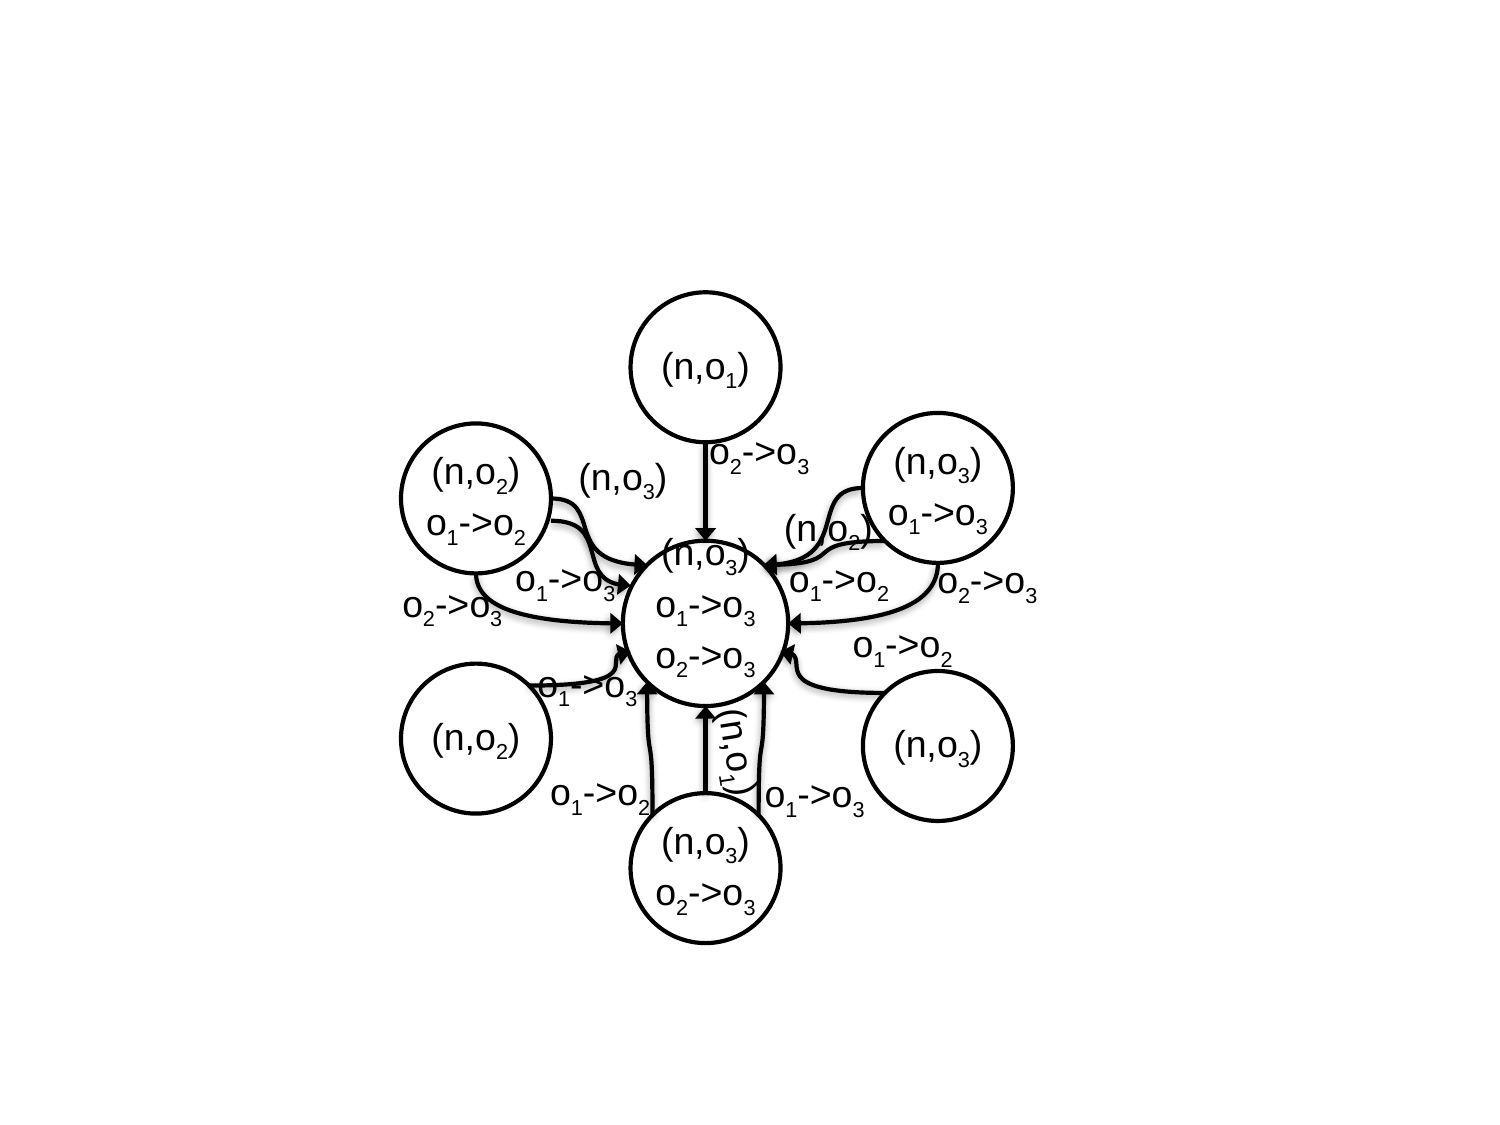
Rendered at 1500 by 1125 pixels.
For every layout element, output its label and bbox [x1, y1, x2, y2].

text_box [400, 292, 1036, 944]
